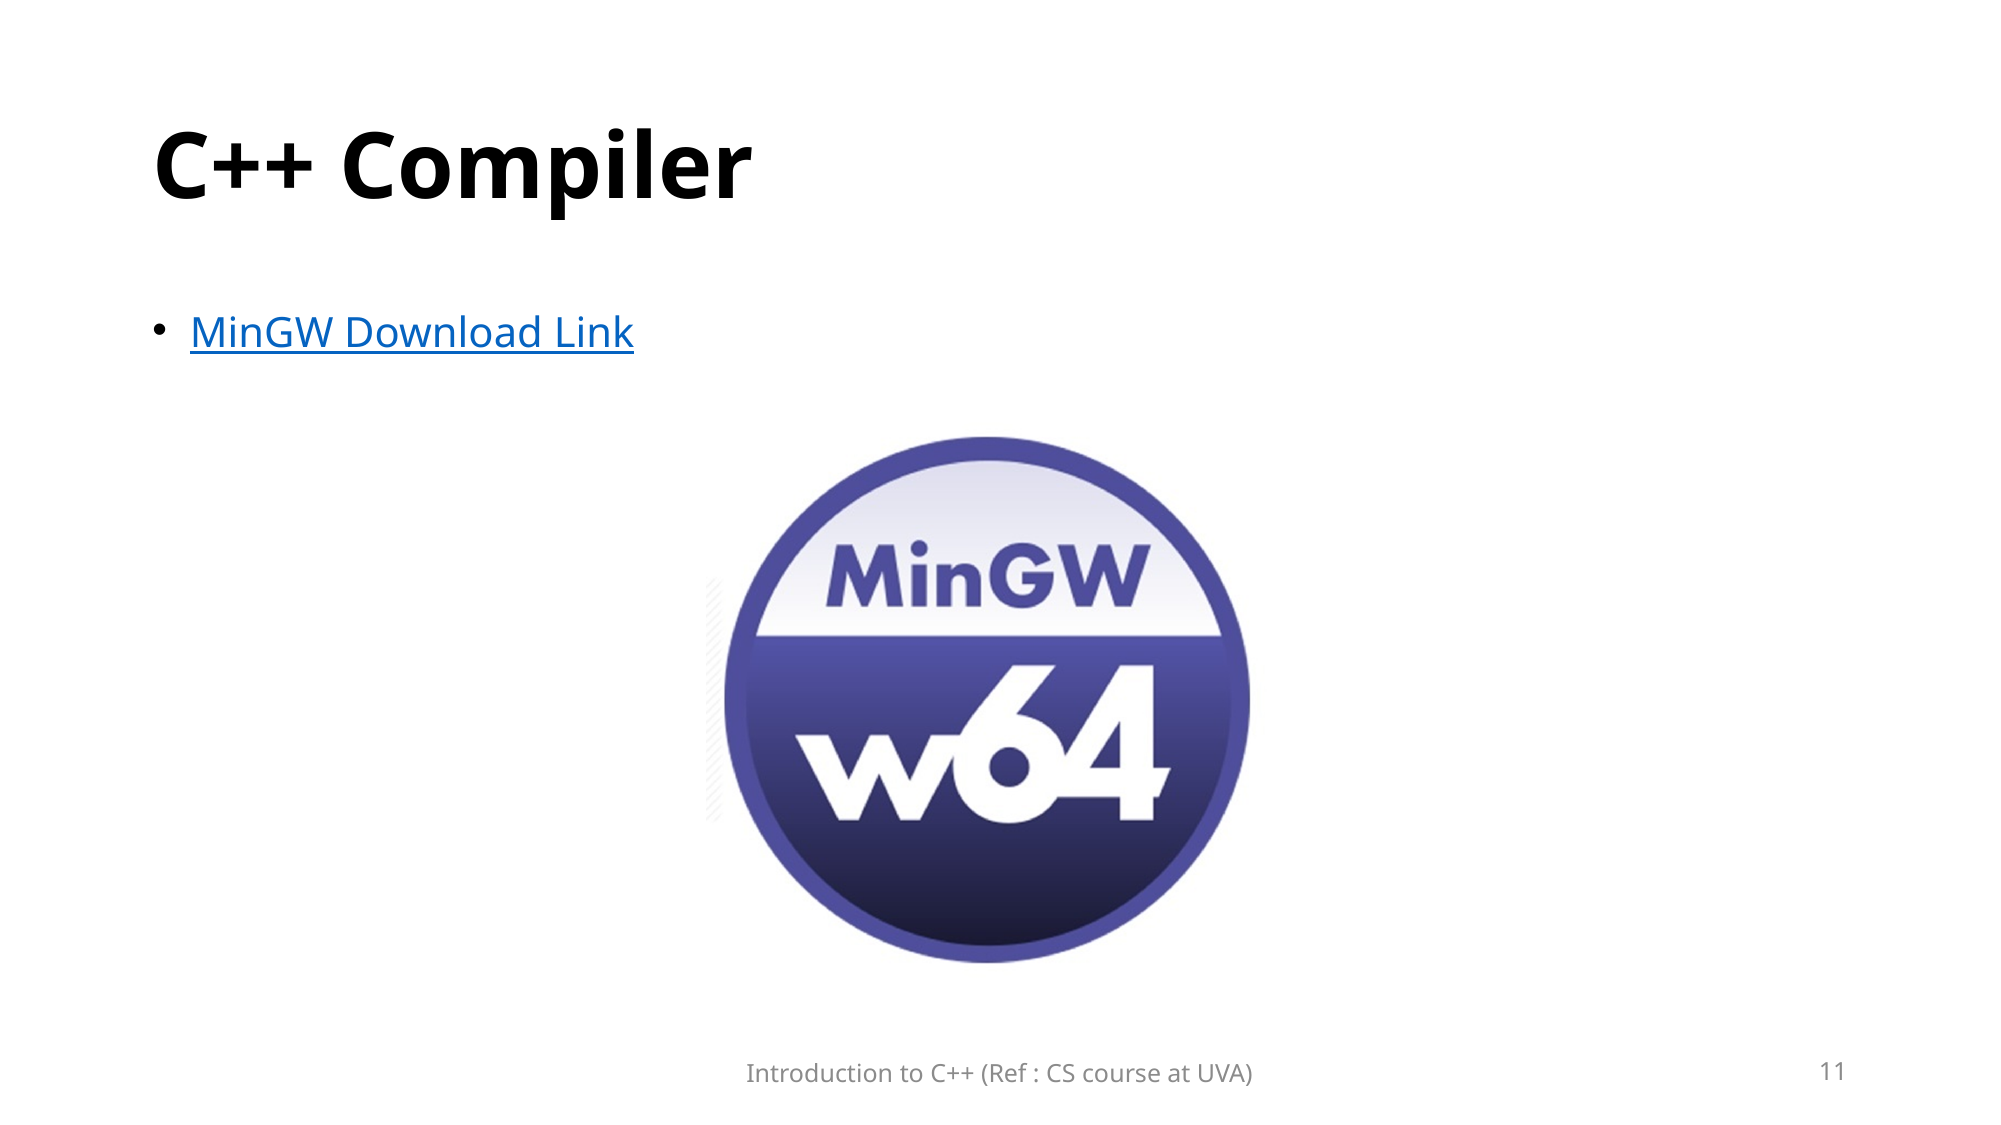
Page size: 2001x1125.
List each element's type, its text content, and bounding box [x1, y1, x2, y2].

slide_number 11 [1412, 1042, 1863, 1103]
footer Introduction to C++ (Ref : CS course at UVA) [662, 1042, 1338, 1103]
picture [449, 415, 1551, 989]
list MinGW Download Link [137, 299, 1863, 1014]
title C++ Compiler [137, 59, 1863, 278]
